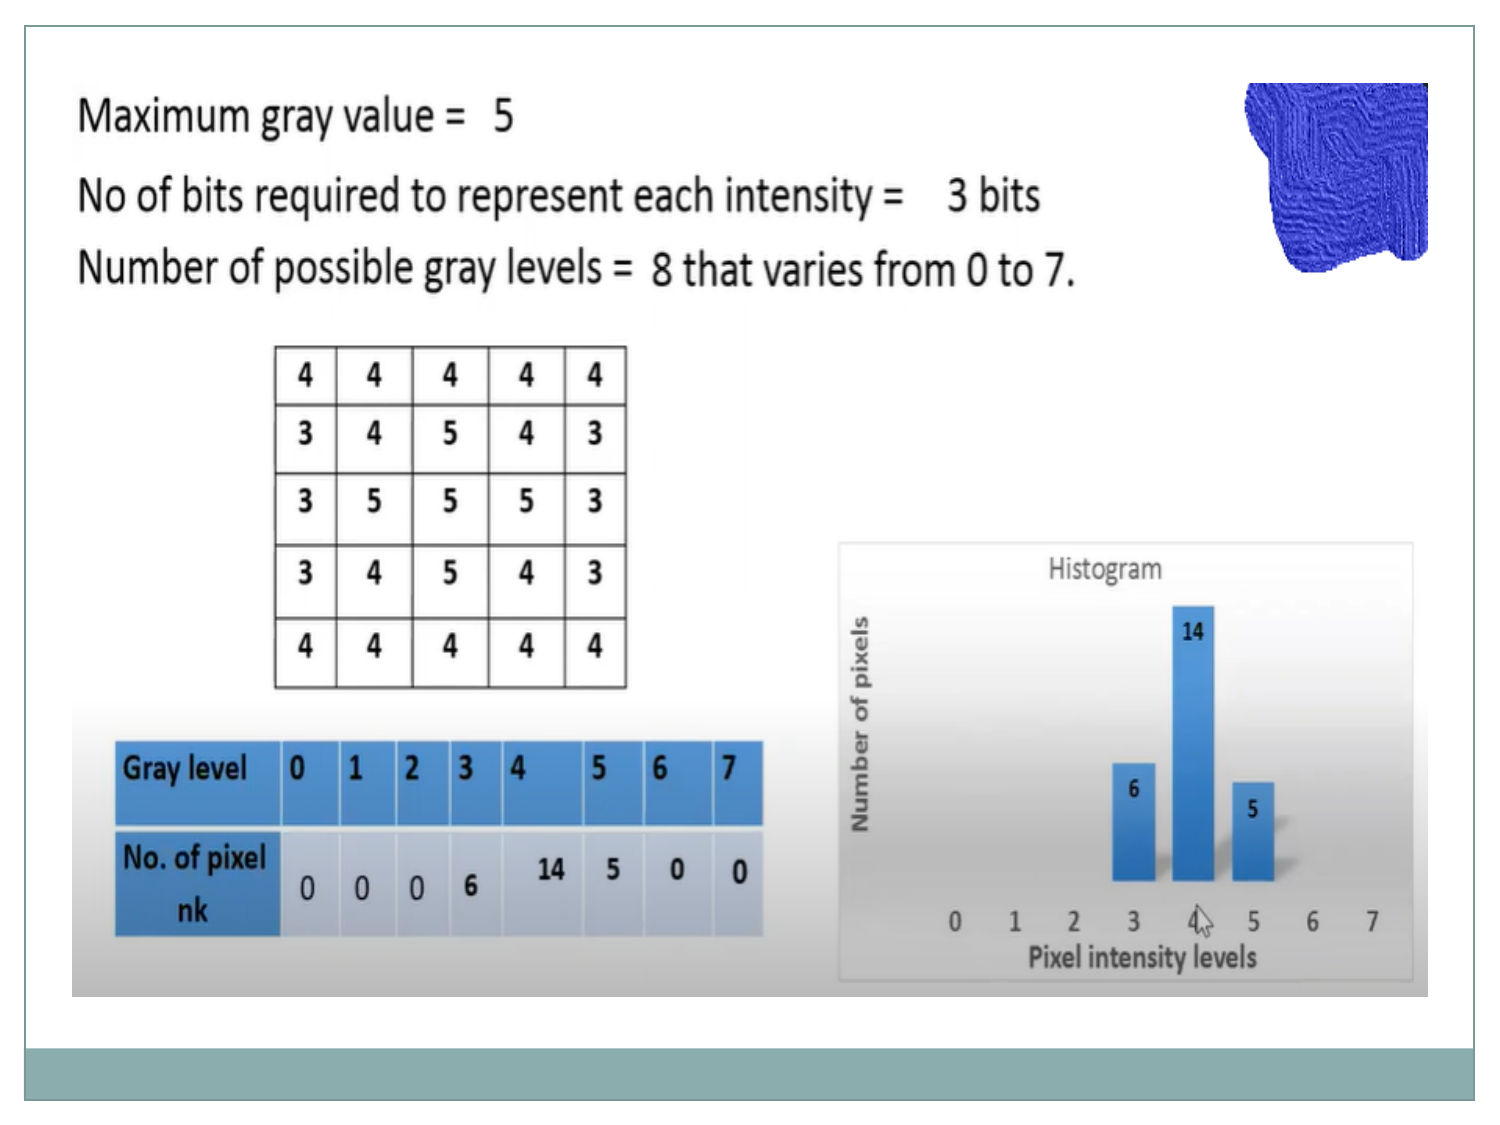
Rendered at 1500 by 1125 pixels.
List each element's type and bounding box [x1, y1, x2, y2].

picture [72, 82, 1428, 998]
